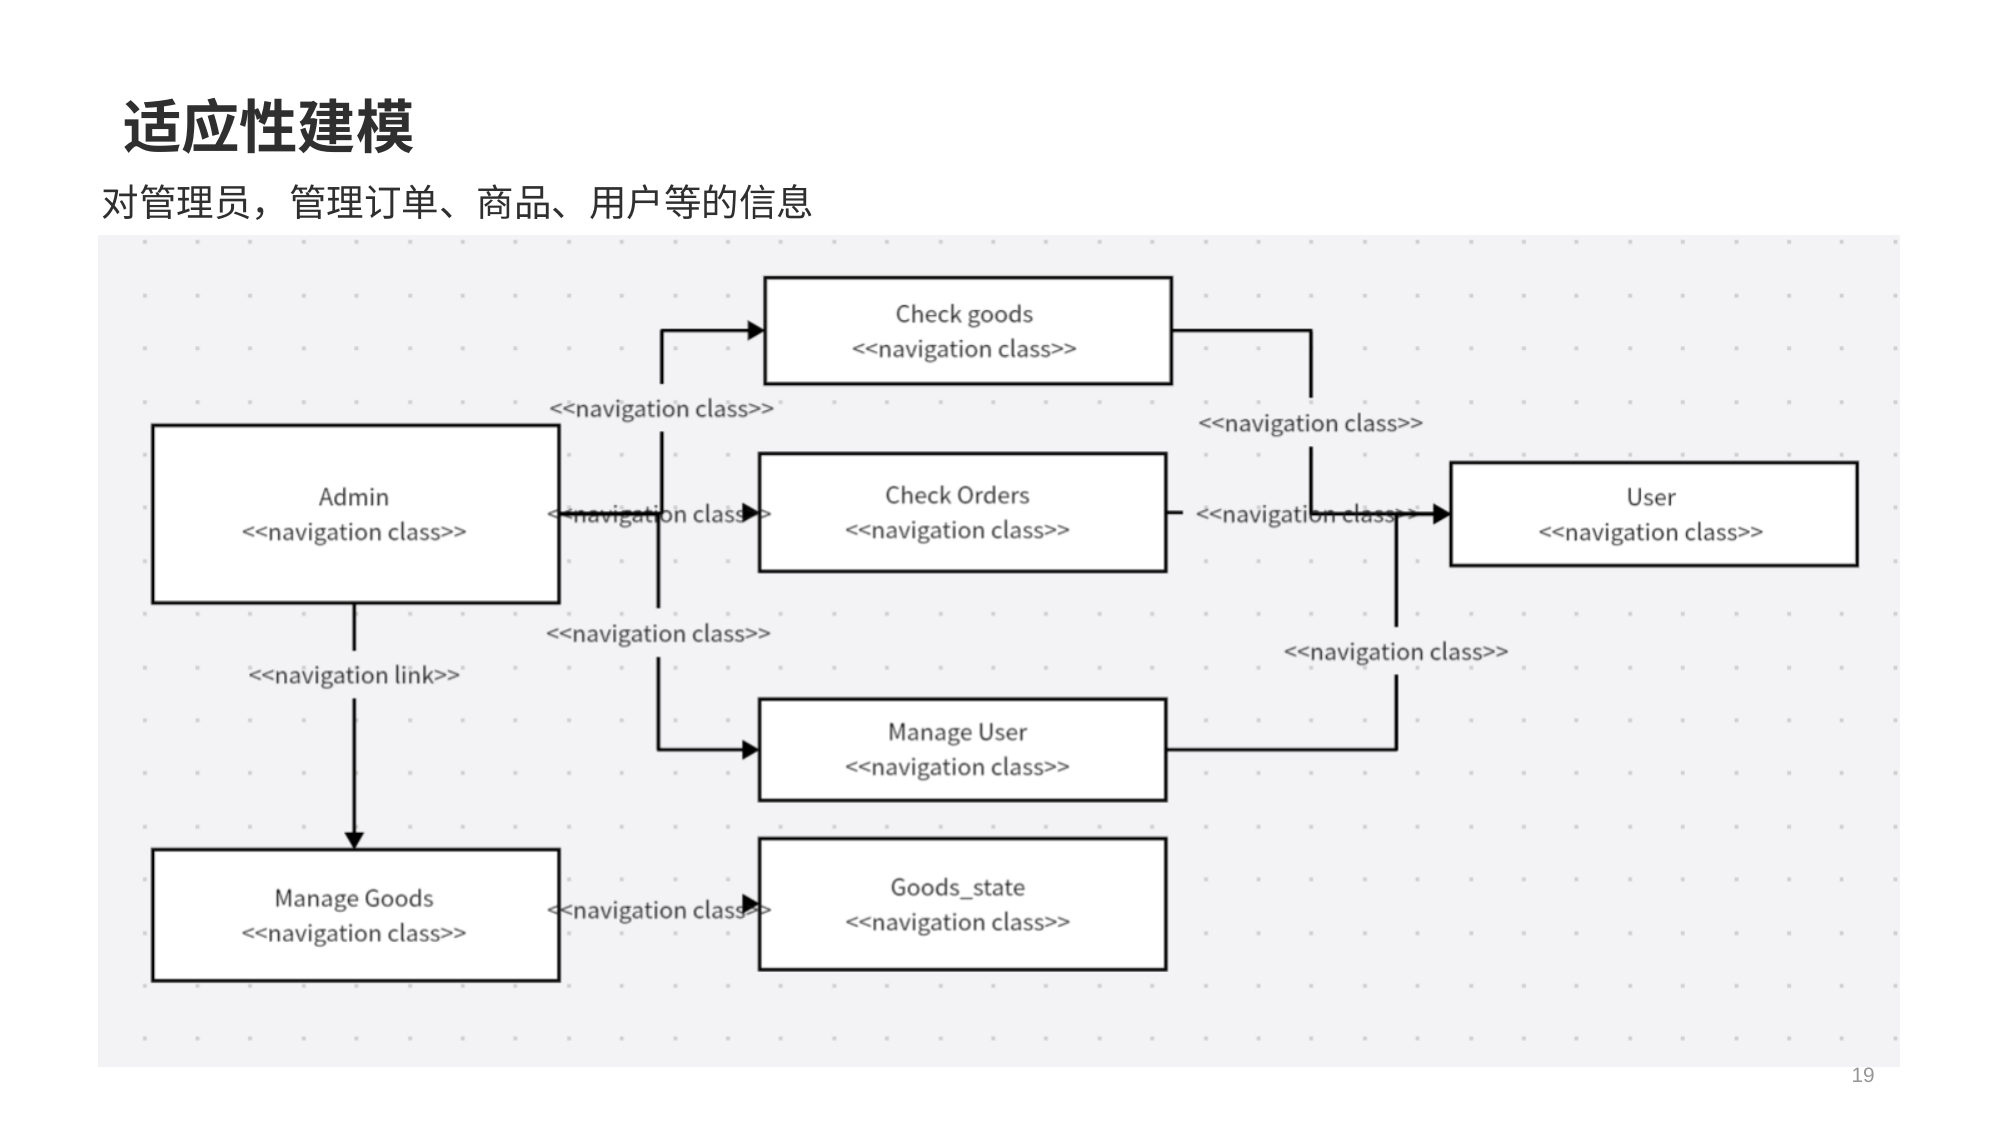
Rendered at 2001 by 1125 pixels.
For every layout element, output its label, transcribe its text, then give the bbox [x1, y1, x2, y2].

title 适应性建模 [108, 0, 1890, 169]
picture [98, 235, 1900, 1067]
slide_number 19 [1452, 1067, 1890, 1092]
text_box 对管理员，管理订单、商品、用户等的信息 [86, 171, 1040, 232]
